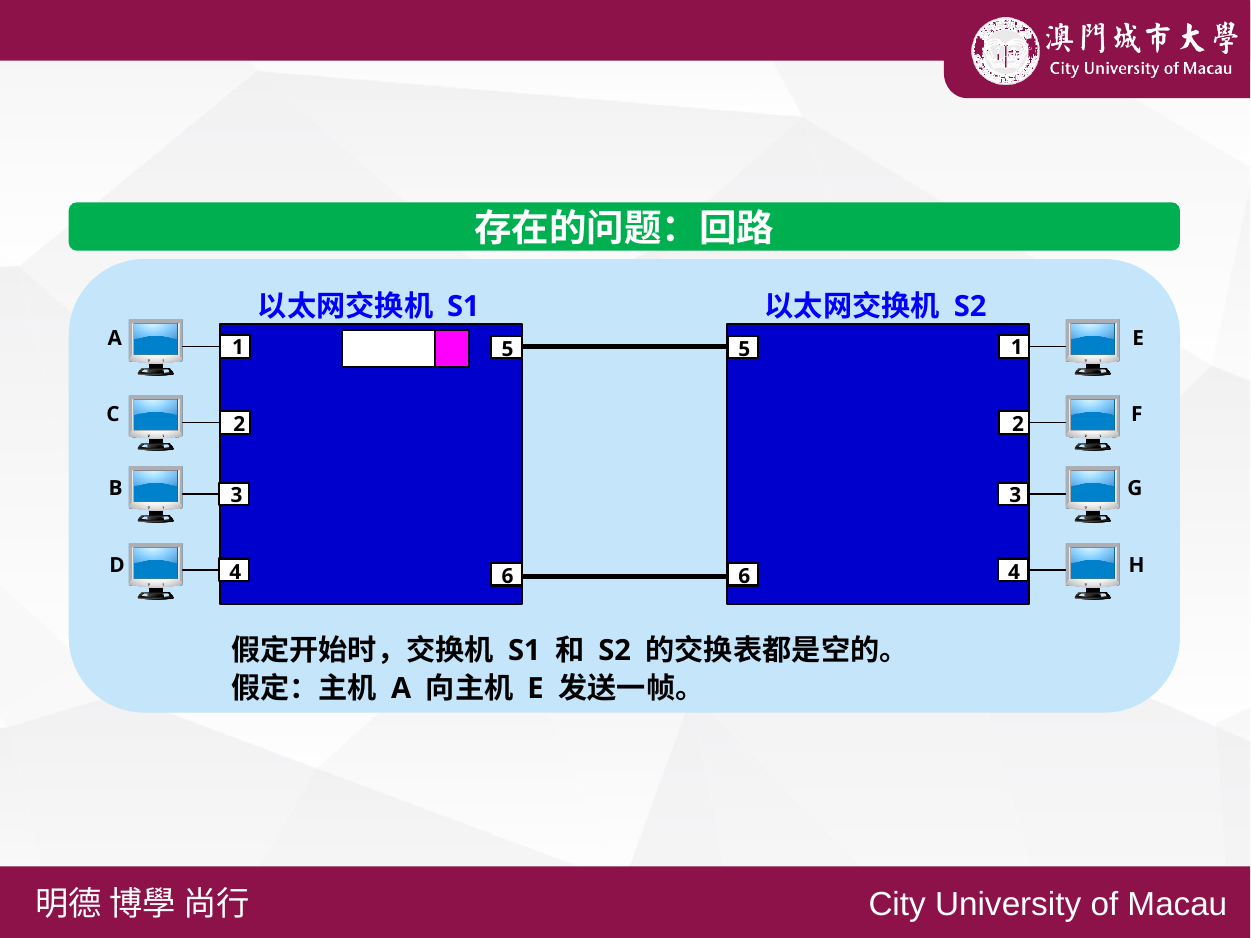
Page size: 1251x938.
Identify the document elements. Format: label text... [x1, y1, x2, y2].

text_box 存在的问题：回路 [68, 202, 1180, 251]
text_box 假定开始时，交换机 S1 和 S2 的交换表都是空的。 假定：主机 A 向主机 E 发送一帧。 [216, 620, 1038, 712]
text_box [725, 280, 1158, 605]
text_box [66, 256, 1183, 715]
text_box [93, 280, 527, 605]
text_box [341, 329, 470, 368]
picture [0, 61, 1251, 866]
picture [1048, 59, 1232, 80]
picture [1043, 21, 1238, 55]
